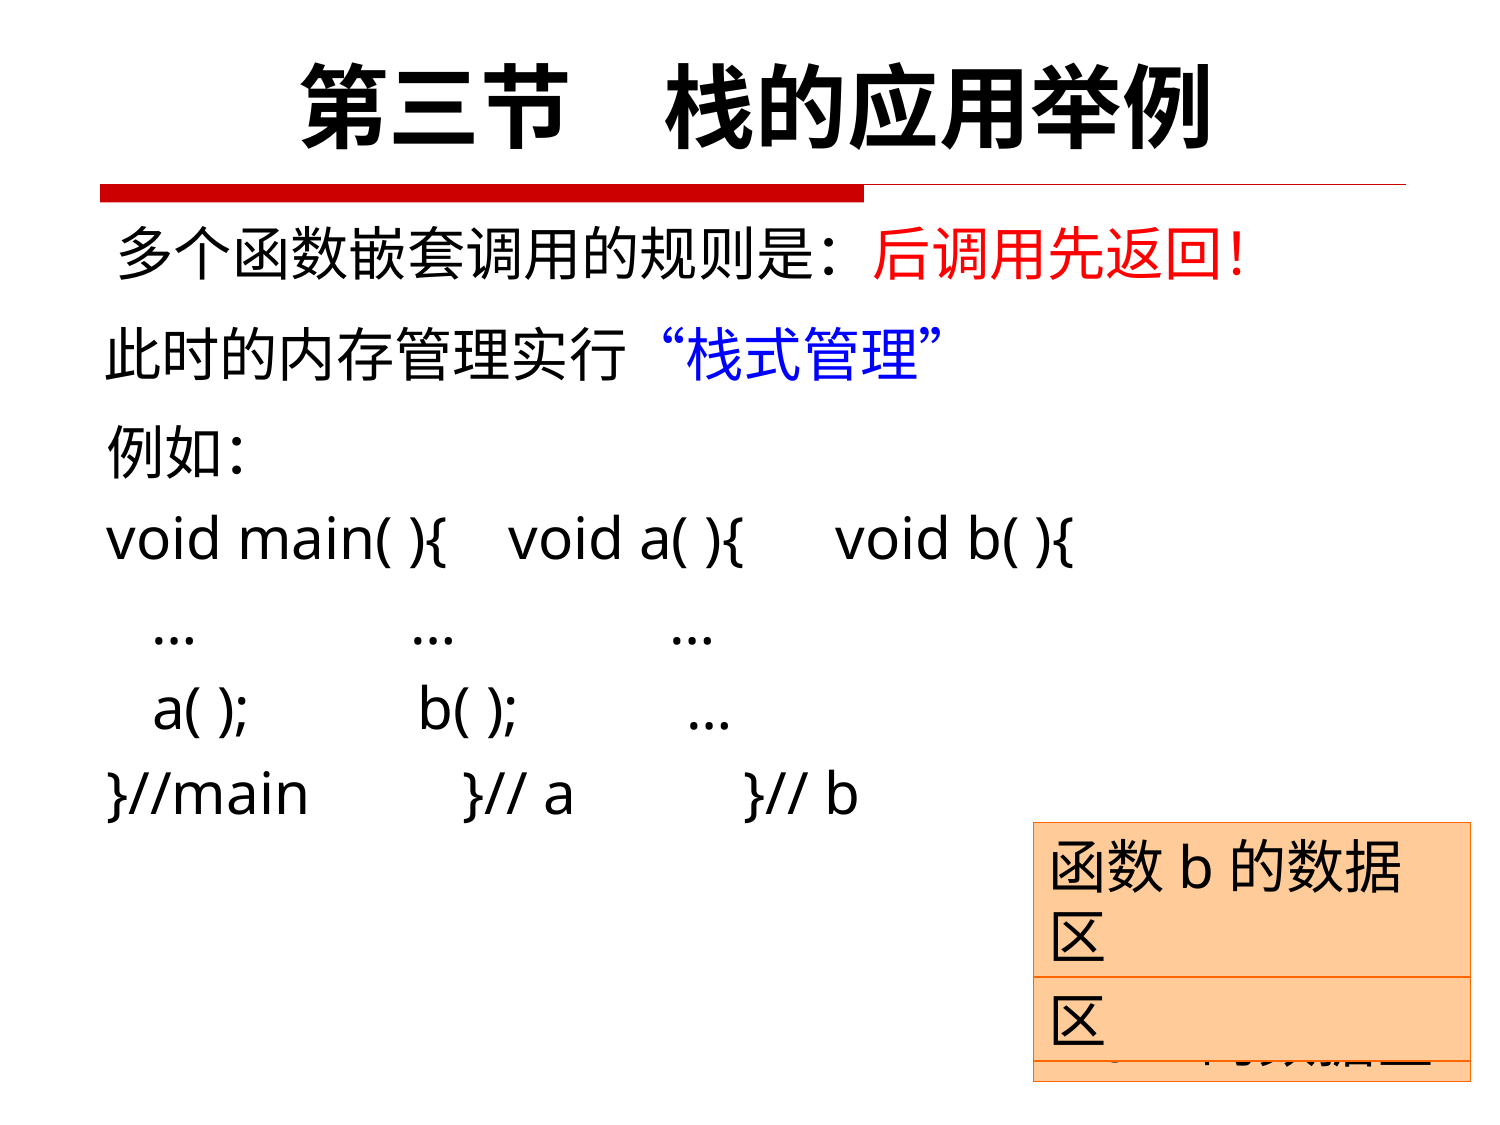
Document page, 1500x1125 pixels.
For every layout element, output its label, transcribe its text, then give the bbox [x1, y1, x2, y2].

text_box 函数a的数据区 [1033, 978, 1471, 1062]
text_box 多个函数嵌套调用的规则是：后调用先返回！ [101, 191, 1296, 295]
text_box 例如： void main( ){ void a( ){ void b( ){ … … … a( ); b( ); … }//main }// a }// b [91, 422, 1500, 834]
text_box main的数据区 [1033, 1062, 1471, 1082]
text_box 函数b的数据区 [1033, 822, 1471, 978]
text_box 第三节 栈的应用举例 [62, 42, 1450, 168]
text_box 此时的内存管理实行“栈式管理” [88, 293, 1010, 396]
